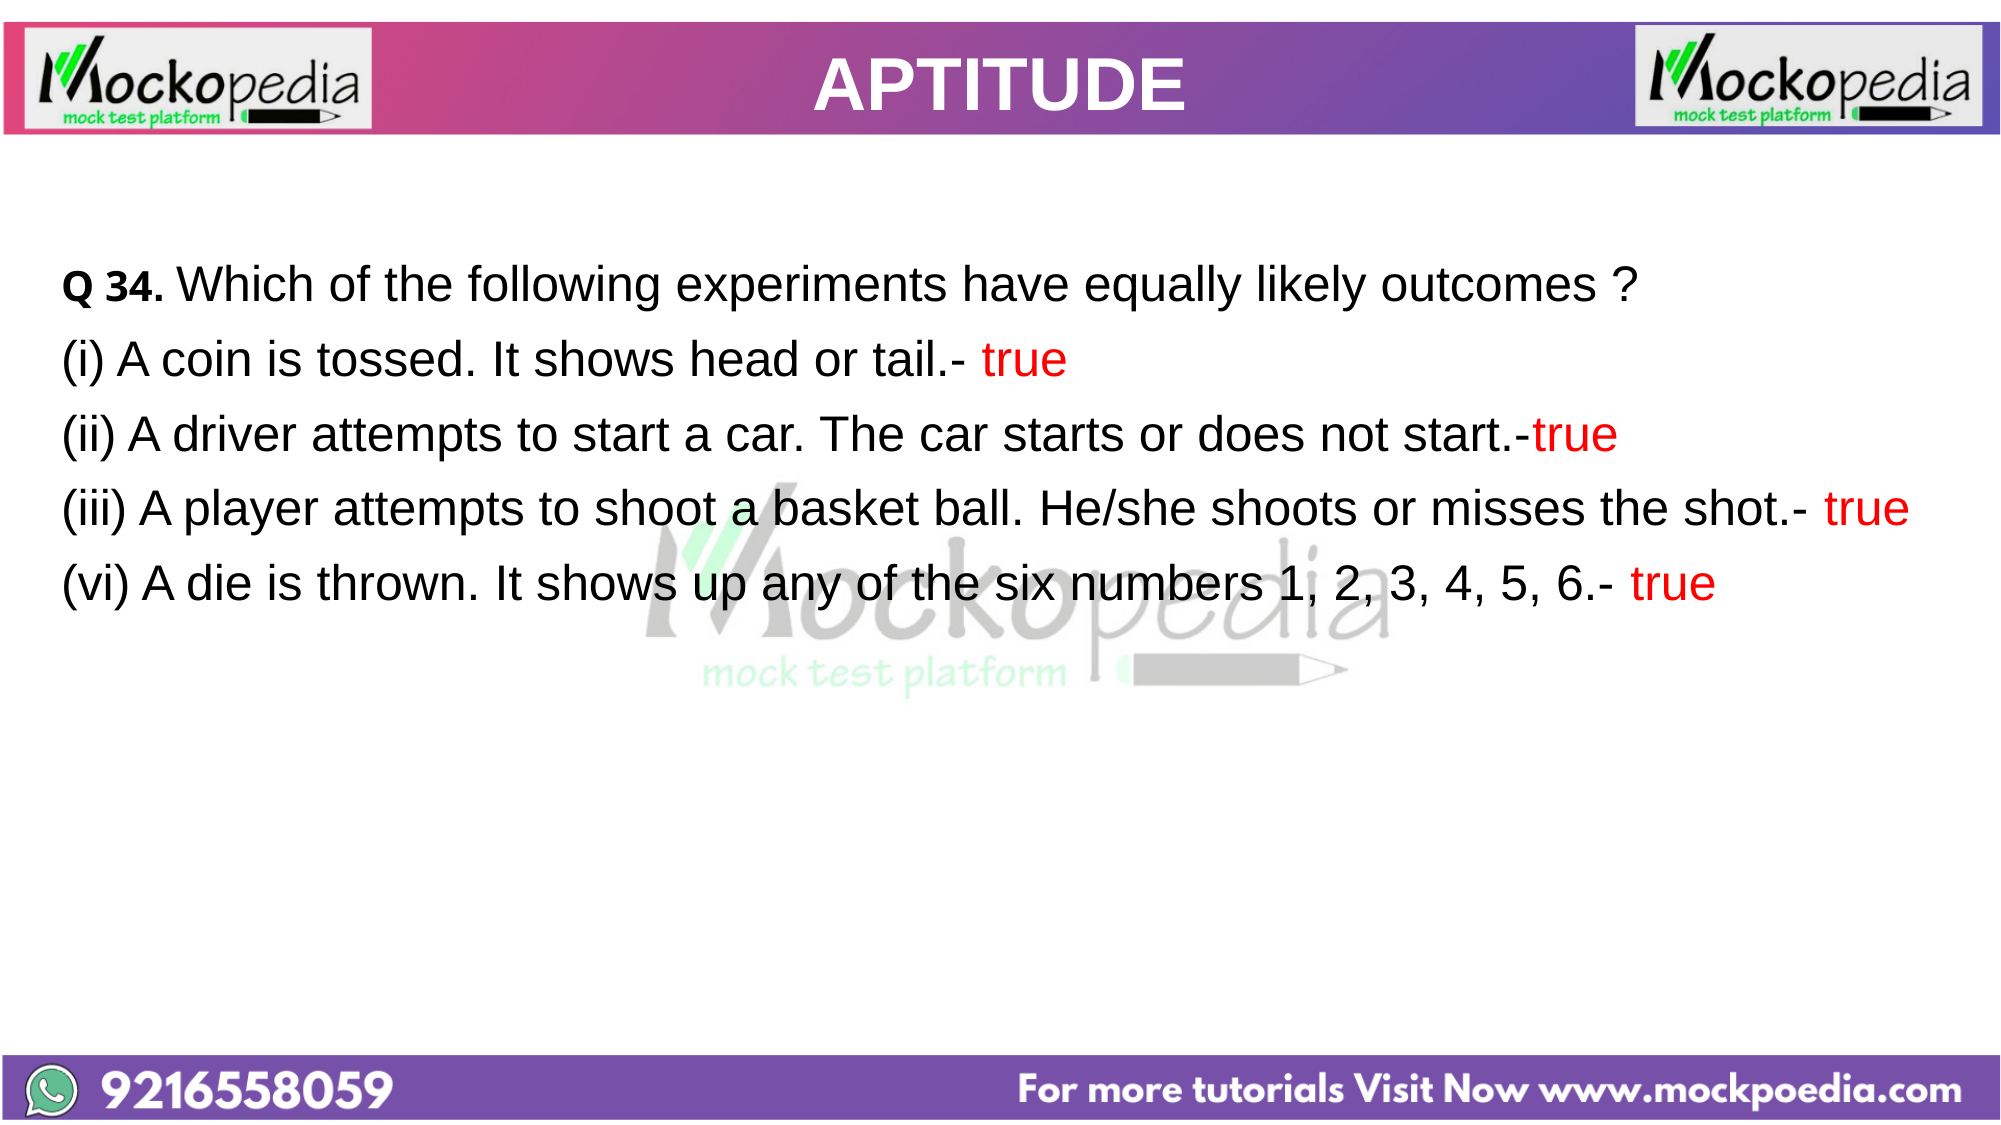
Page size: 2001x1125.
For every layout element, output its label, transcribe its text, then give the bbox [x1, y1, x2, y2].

picture [0, 0, 2001, 1125]
title APTITUDE [41, 31, 1959, 142]
list Q 34. Which of the following experiments have equally likely outcomes ? (i) A coin is tossed. It shows head or tail.- true (ii) A driver attempts to start a car. The car starts or does not start.-true (iii) A player attempts to shoot a basket ball. He/she shoots or misses the shot.- true (vi) A die is thrown. It shows up any of the six numbers 1, 2, 3, 4, 5, 6.- true [33, 175, 1959, 1053]
